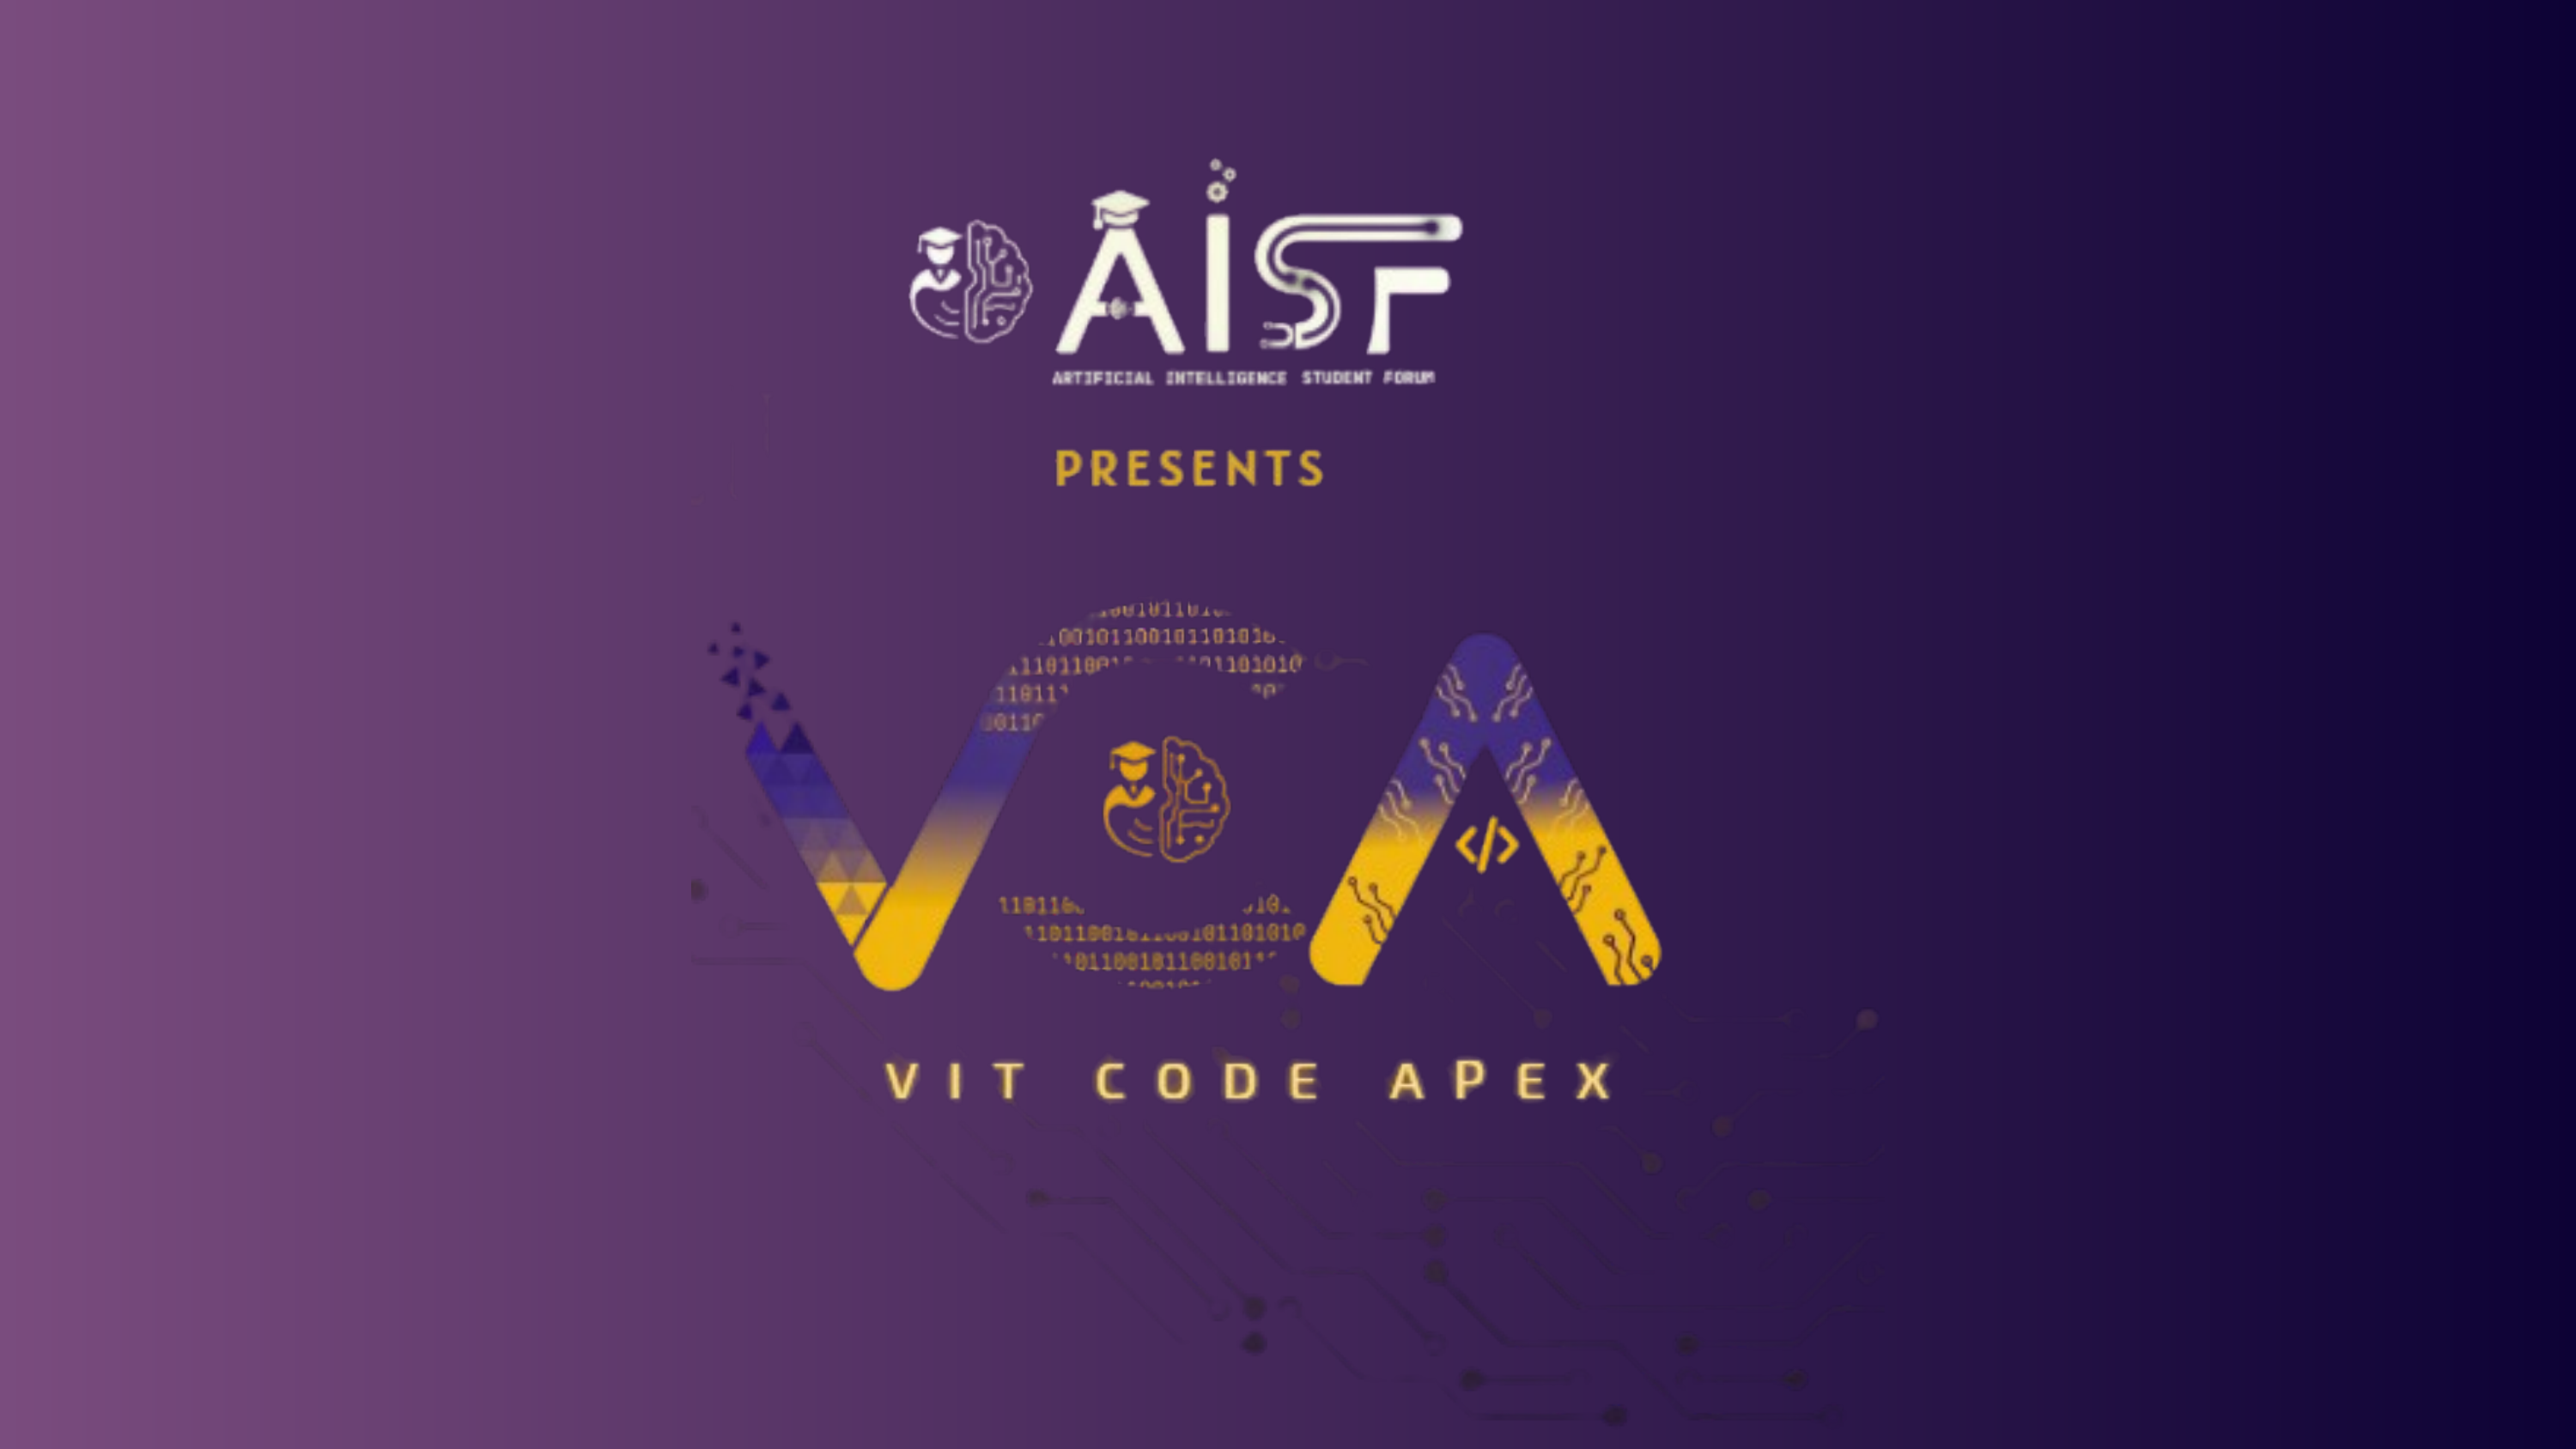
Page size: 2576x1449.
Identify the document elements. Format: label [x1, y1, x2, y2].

text_box [690, 0, 1885, 1449]
